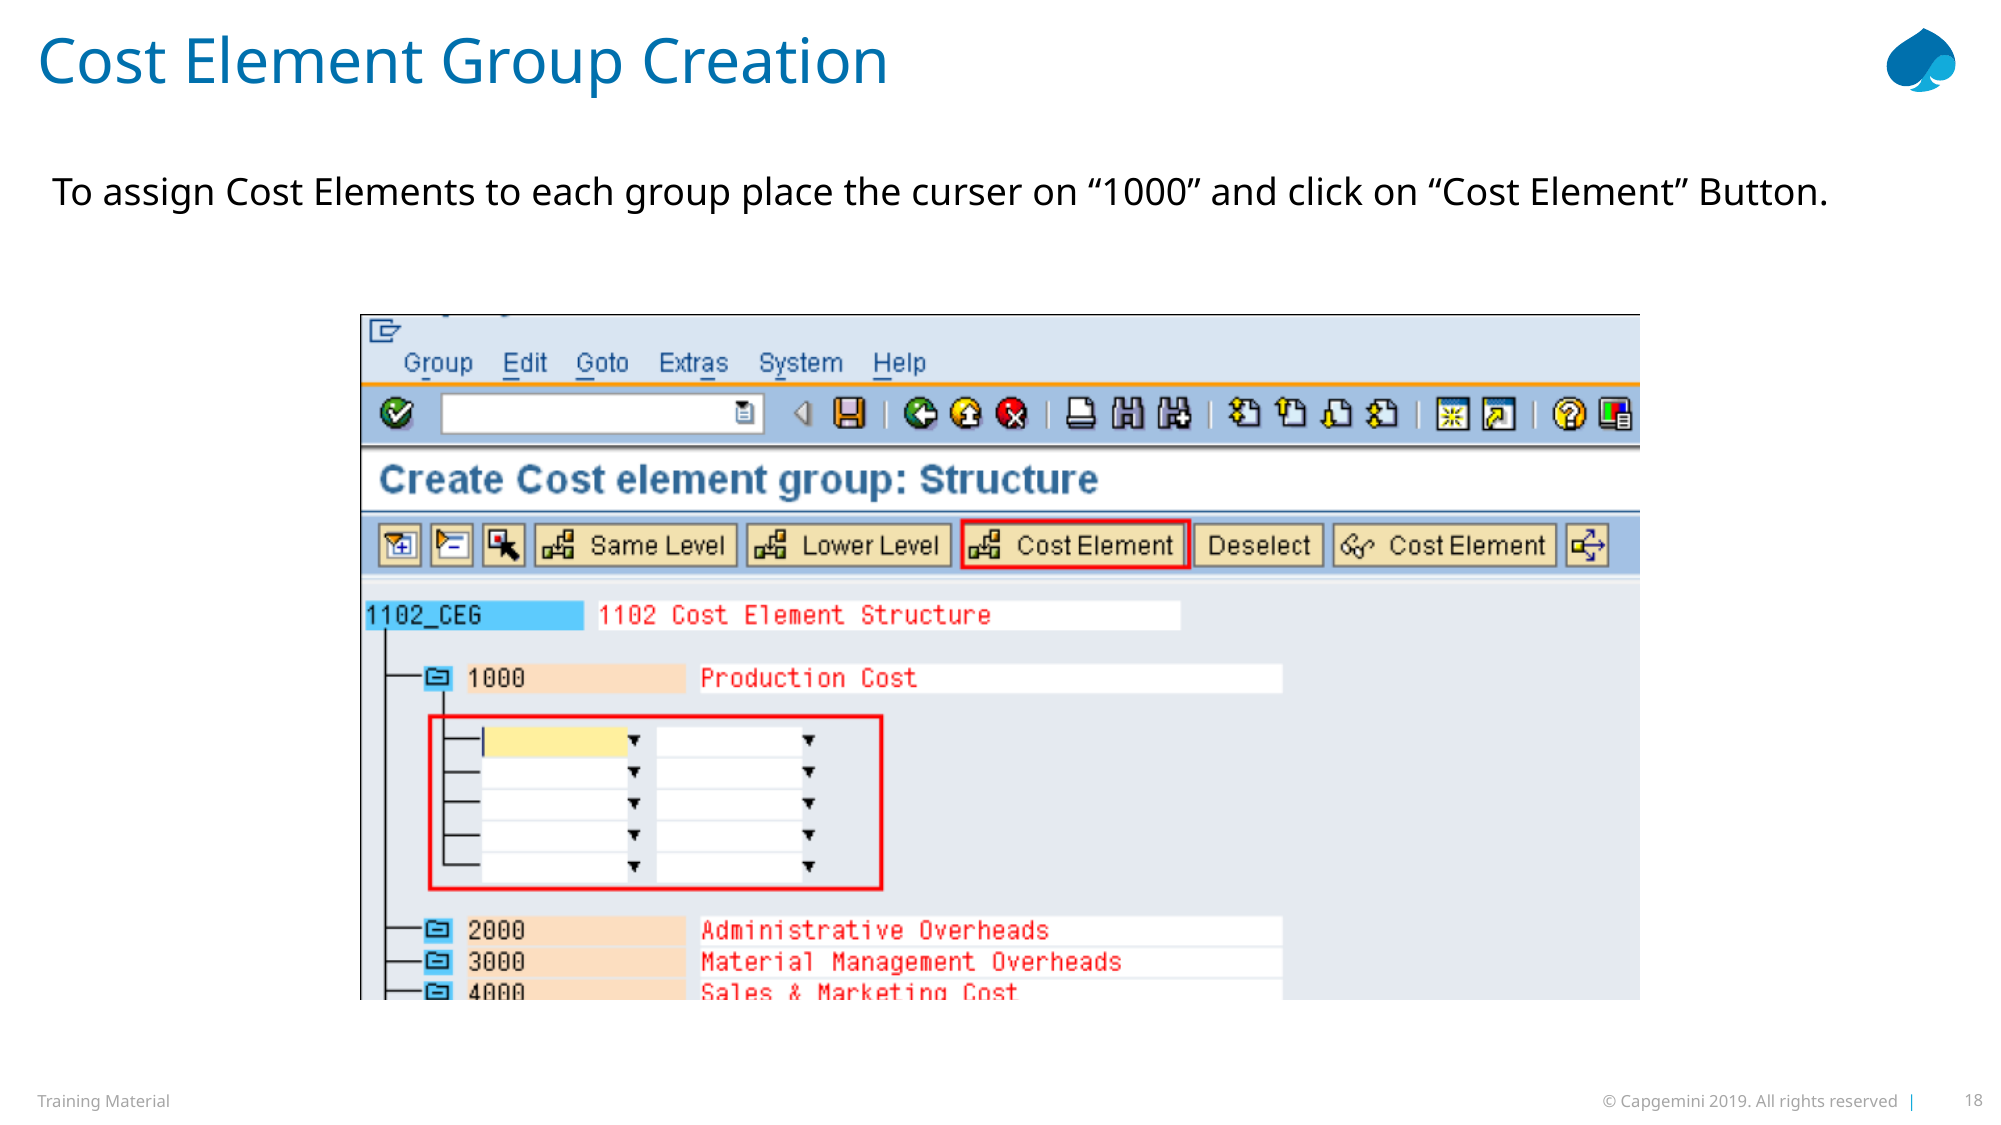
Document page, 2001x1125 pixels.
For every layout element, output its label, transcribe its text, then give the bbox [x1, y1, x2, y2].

picture [360, 314, 1640, 1000]
title Cost Element Group Creation [37, 0, 1863, 119]
list To assign Cost Elements to each group place the curser on “1000” and click on “Cost Element” Button. [37, 160, 1955, 244]
